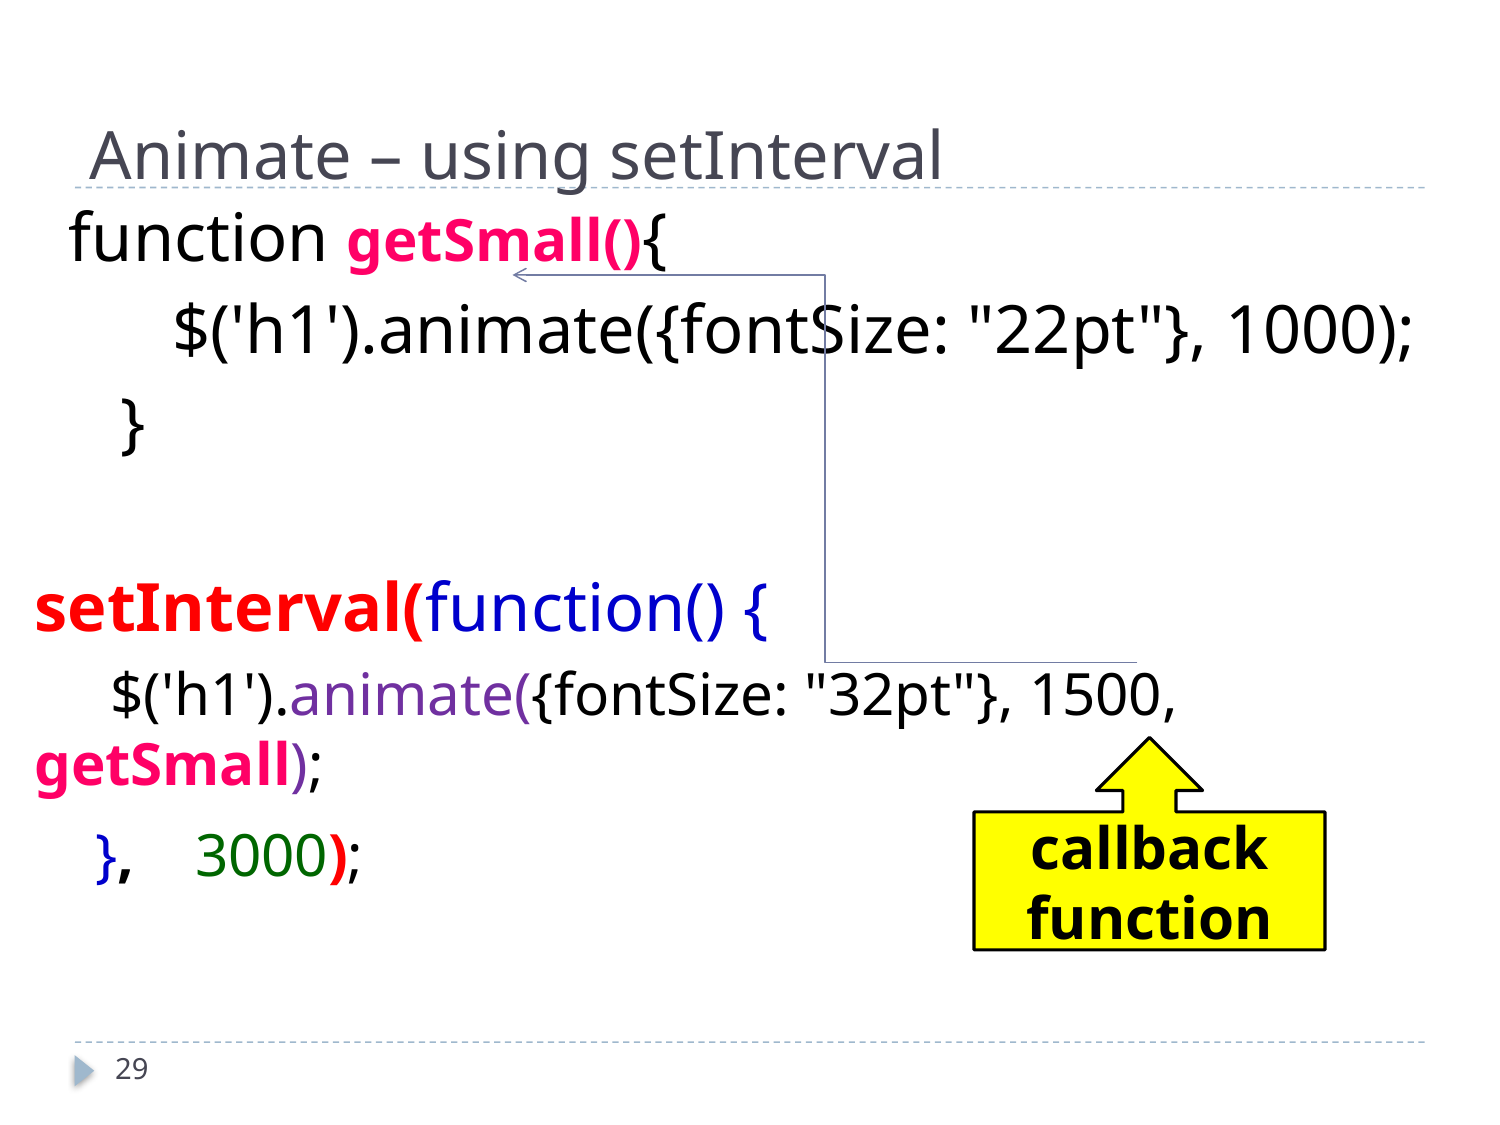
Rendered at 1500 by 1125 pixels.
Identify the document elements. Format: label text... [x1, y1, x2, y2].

list function getSmall(){ $('h1').animate({fontSize: "22pt"}, 1000); } setInterval(function() { $('h1').animate({fontSize: "32pt"}, 1500, getSmall); }, 3000); [19, 187, 1495, 1038]
title Animate – using setInterval [75, 37, 1425, 187]
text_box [512, 274, 1138, 663]
slide_number 29 [100, 1042, 426, 1103]
text_box callback function [972, 736, 1327, 952]
